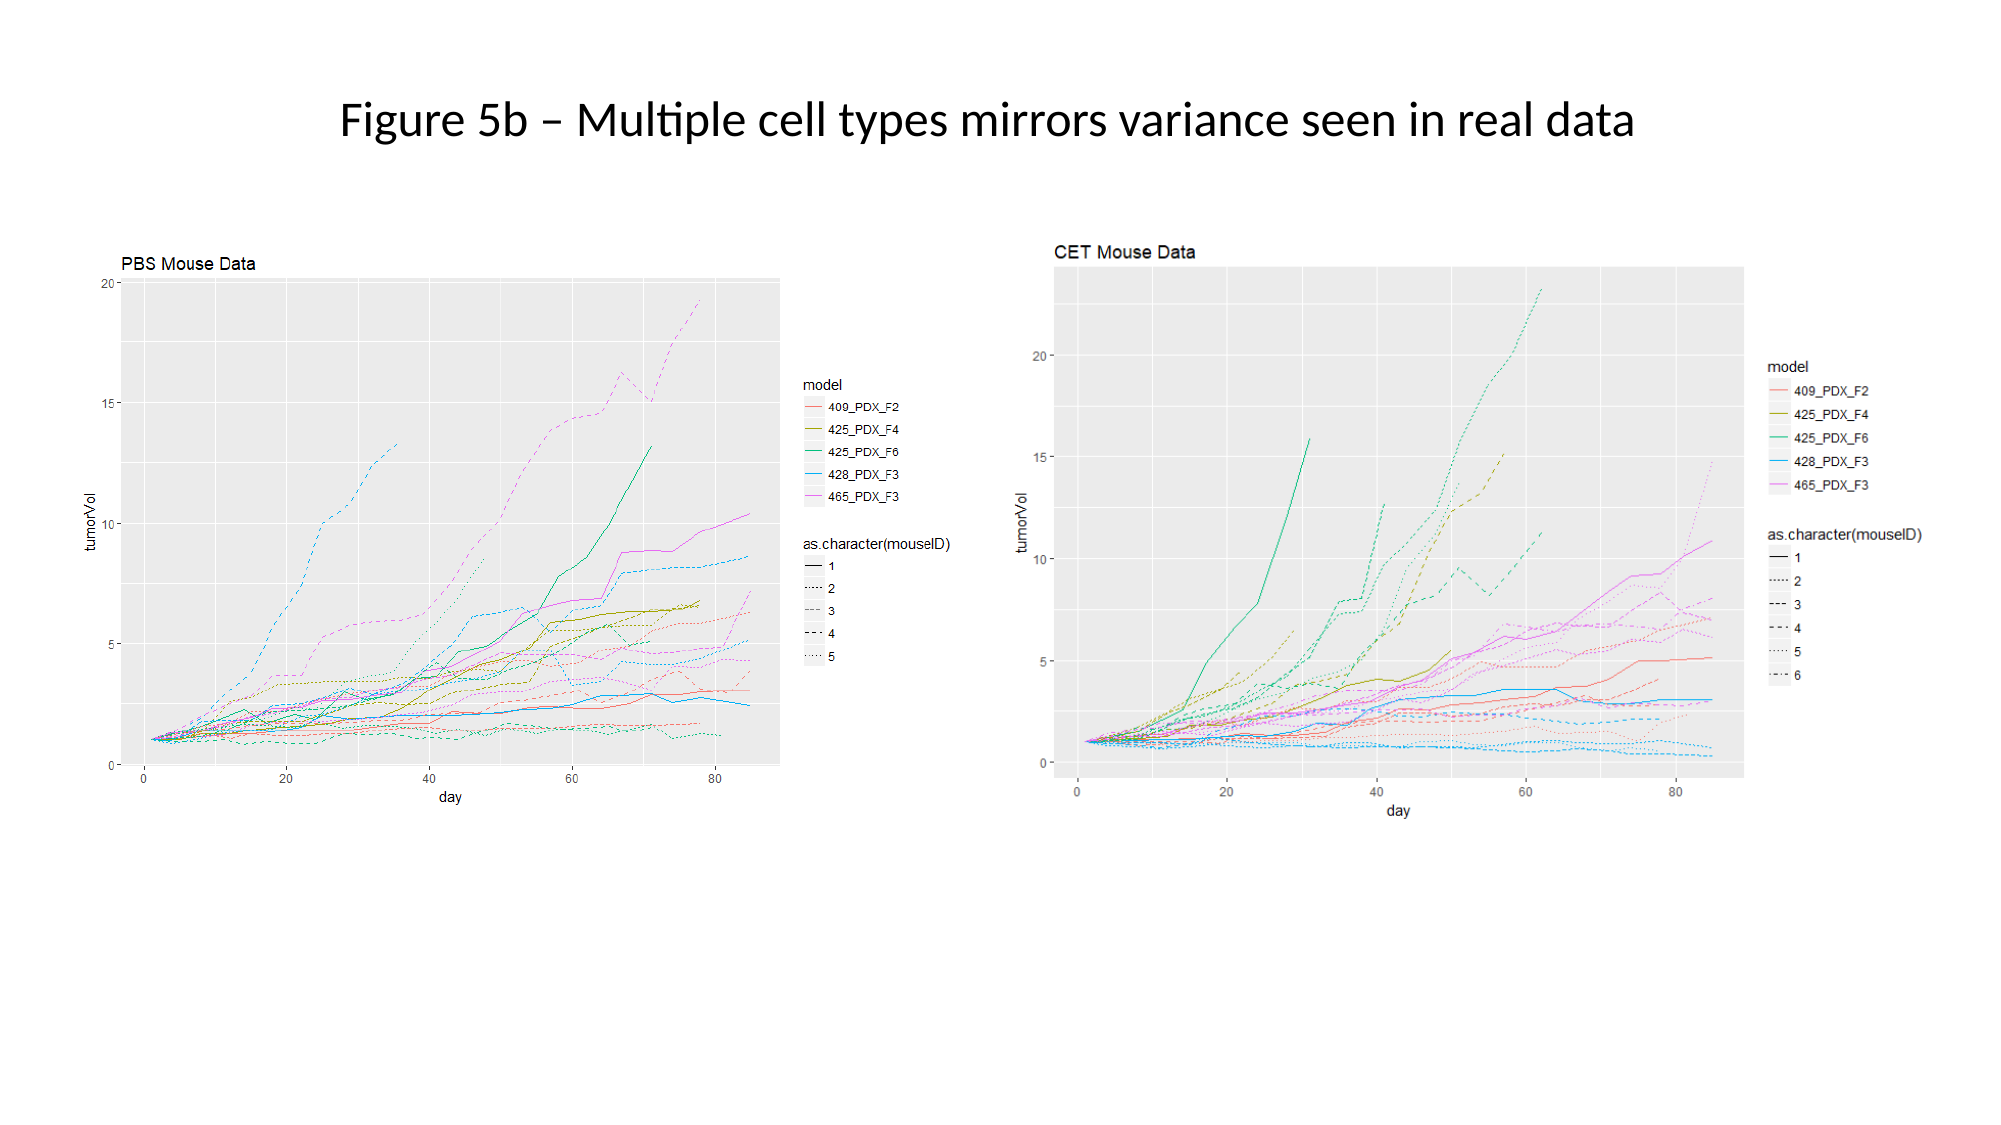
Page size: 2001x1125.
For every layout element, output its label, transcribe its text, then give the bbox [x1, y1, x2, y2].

picture [1005, 236, 1937, 826]
subtitle Figure 5b – Multiple cell types mirrors variance seen in real data [213, 85, 1764, 237]
picture [75, 248, 964, 811]
